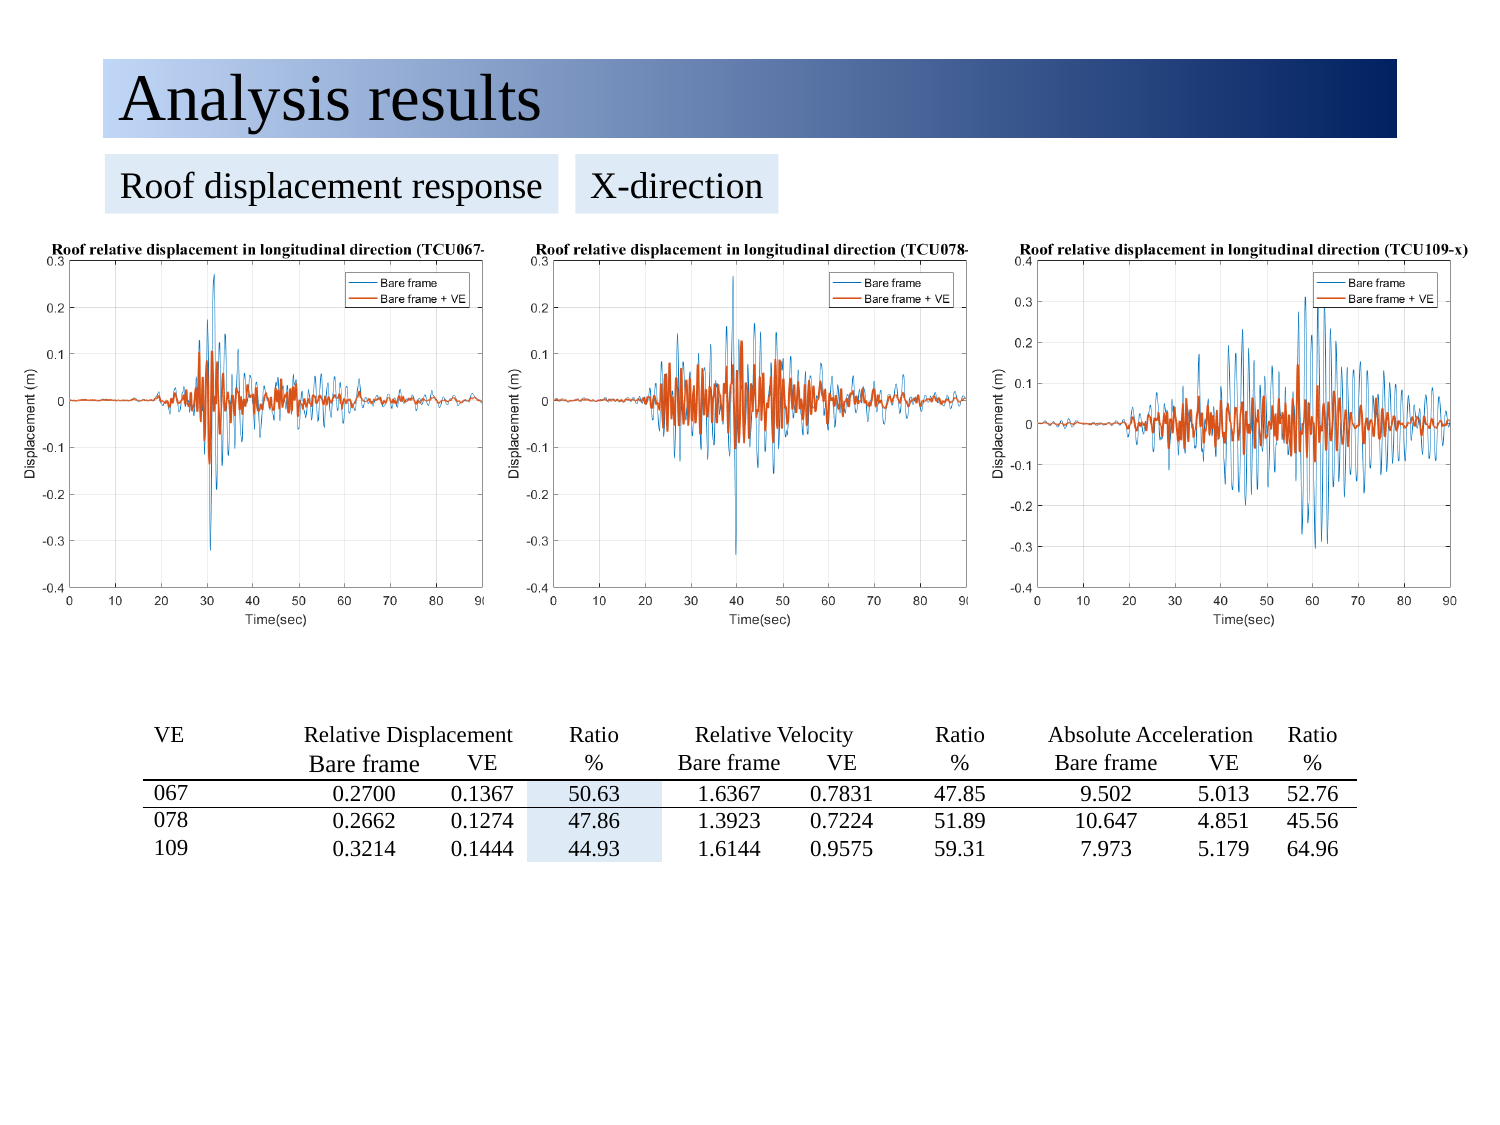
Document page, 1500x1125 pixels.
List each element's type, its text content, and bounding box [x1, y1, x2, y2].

picture [0, 230, 1500, 630]
table_cell 0.7831 [797, 781, 887, 807]
table_cell 52.76 [1268, 781, 1357, 807]
title Analysis results [103, 59, 1397, 138]
table_cell 0.1367 [438, 781, 527, 807]
table_cell 1.6144 [662, 835, 797, 862]
table_cell VE [797, 750, 887, 779]
table_cell 0.1444 [438, 835, 527, 862]
table_cell 078 [143, 808, 290, 835]
table_cell 47.86 [527, 808, 662, 835]
table_cell 45.56 [1268, 808, 1357, 835]
table_cell Bare frame [662, 750, 797, 779]
table_cell 0.7224 [797, 808, 887, 835]
table_header VE [143, 722, 290, 779]
table_header Ratio [887, 722, 1033, 750]
table_cell 64.96 [1268, 835, 1357, 862]
table_cell % [527, 750, 662, 779]
table_header Absolute Acceleration [1033, 722, 1268, 750]
table_cell 0.3214 [290, 835, 438, 862]
table_cell 50.63 [527, 781, 662, 807]
table_header Relative Displacement [290, 722, 527, 750]
table_cell 51.89 [887, 808, 1033, 835]
table_cell 0.2700 [290, 781, 438, 807]
table_cell VE [1179, 750, 1268, 779]
table_cell 5.179 [1179, 835, 1268, 862]
table_header Relative Velocity [662, 722, 887, 750]
table_cell 109 [143, 835, 290, 862]
table_cell 067 [143, 781, 290, 807]
table_cell Bare frame [290, 750, 438, 779]
table_cell 59.31 [887, 835, 1033, 862]
table_cell 0.1274 [438, 808, 527, 835]
table_cell VE [438, 750, 527, 779]
table_cell 9.502 [1033, 781, 1179, 807]
table_cell 0.9575 [797, 835, 887, 862]
text_box X-direction [575, 154, 779, 214]
table_cell 5.013 [1179, 781, 1268, 807]
table_cell 1.3923 [662, 808, 797, 835]
table_cell % [1268, 750, 1357, 779]
table_header Ratio [1268, 722, 1357, 750]
table_cell 44.93 [527, 835, 662, 862]
table_cell 0.2662 [290, 808, 438, 835]
table_cell 47.85 [887, 781, 1033, 807]
text_box Roof displacement response [104, 154, 559, 214]
table_cell % [887, 750, 1033, 779]
table_cell 1.6367 [662, 781, 797, 807]
table_cell 10.647 [1033, 808, 1179, 835]
table_cell 4.851 [1179, 808, 1268, 835]
table_cell 7.973 [1033, 835, 1179, 862]
table_cell Bare frame [1033, 750, 1179, 779]
table_header Ratio [527, 722, 662, 750]
